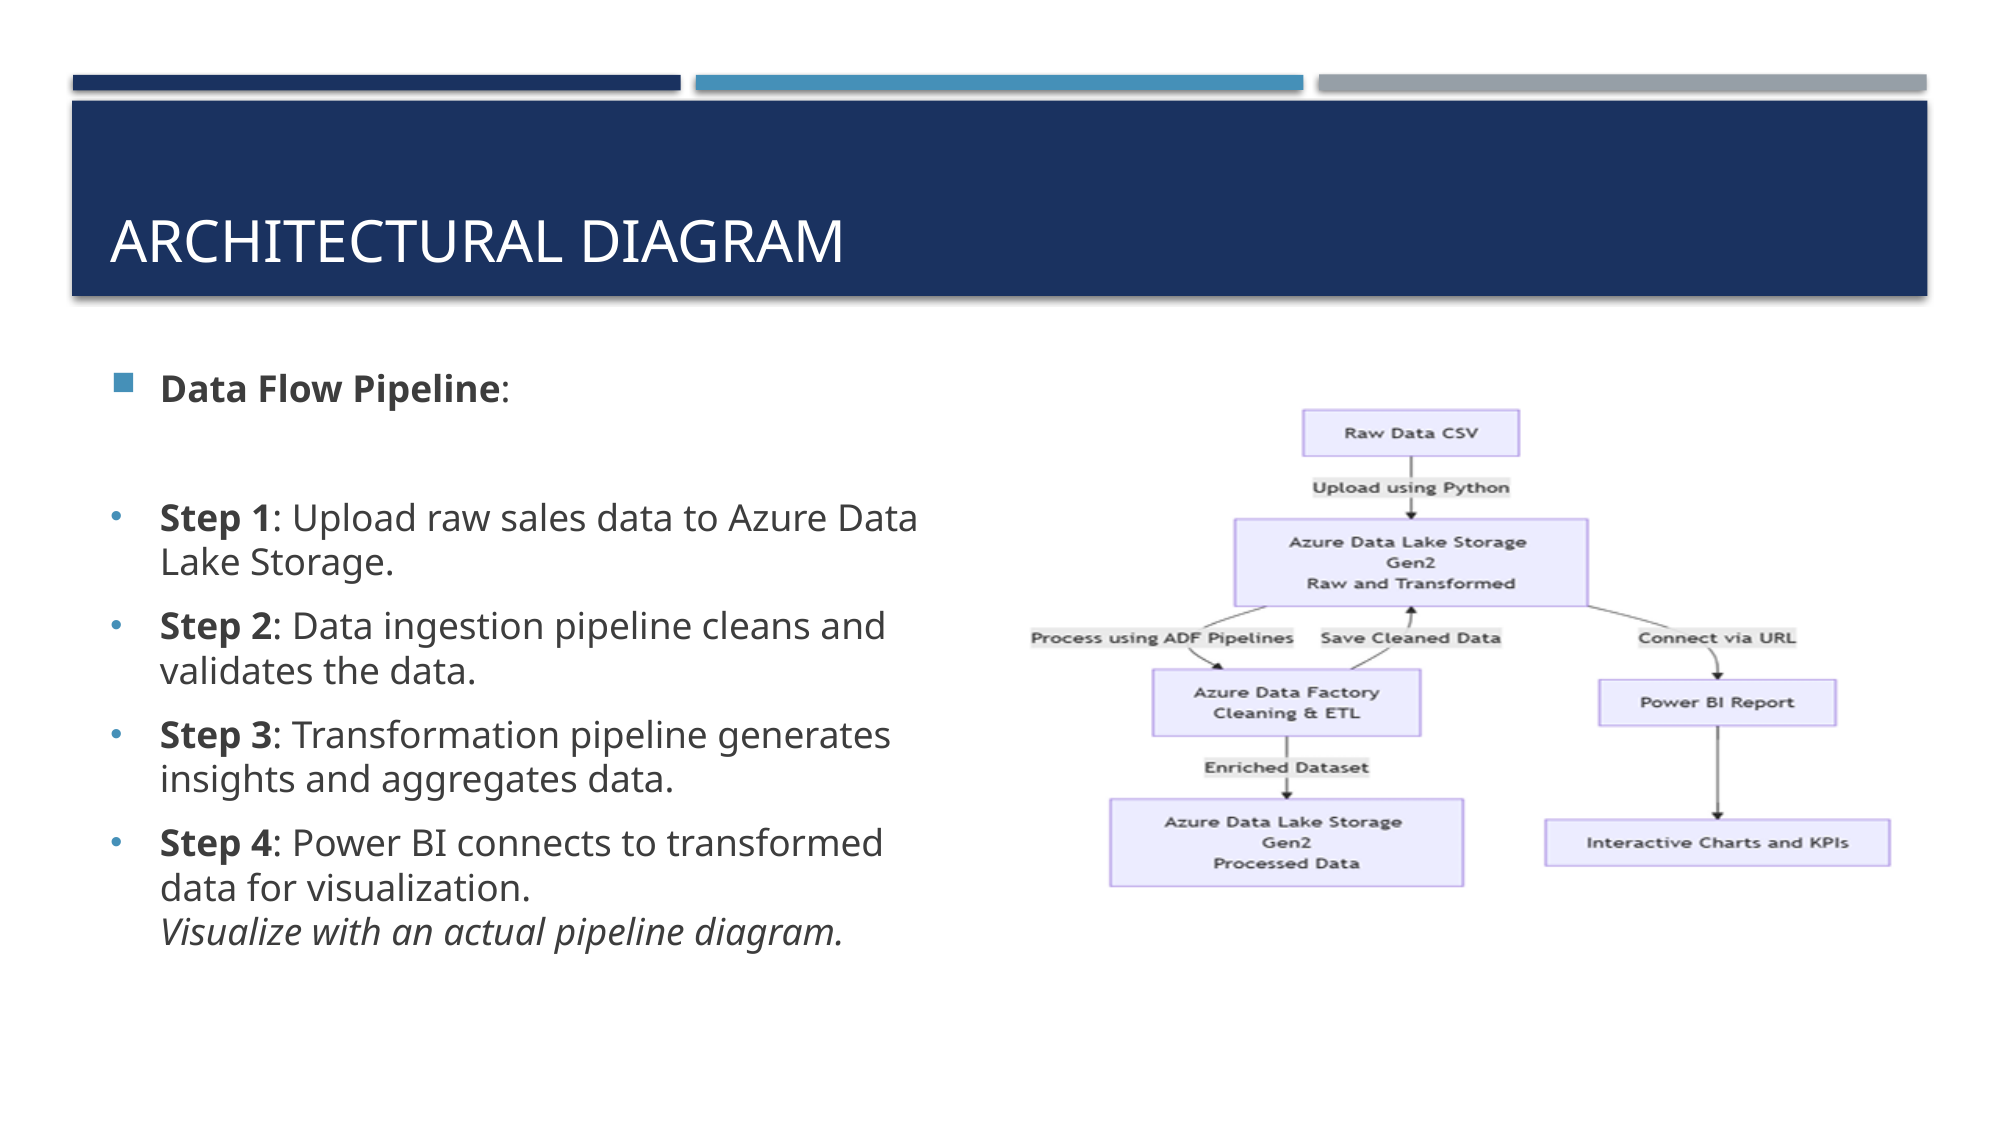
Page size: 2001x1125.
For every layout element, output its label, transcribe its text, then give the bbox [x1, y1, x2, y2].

picture [966, 357, 1962, 951]
title Architectural Diagram [95, 115, 1905, 282]
list Data Flow Pipeline: Step 1: Upload raw sales data to Azure Data Lake Storage. Step 2: Data ingestion pipeline cleans and validates the data. Step 3: Transformation pipeline generates insights and aggregates data. Step 4: Power BI connects to transformed data for visualization. Visualize with an actual pipeline diagram. [95, 357, 981, 962]
